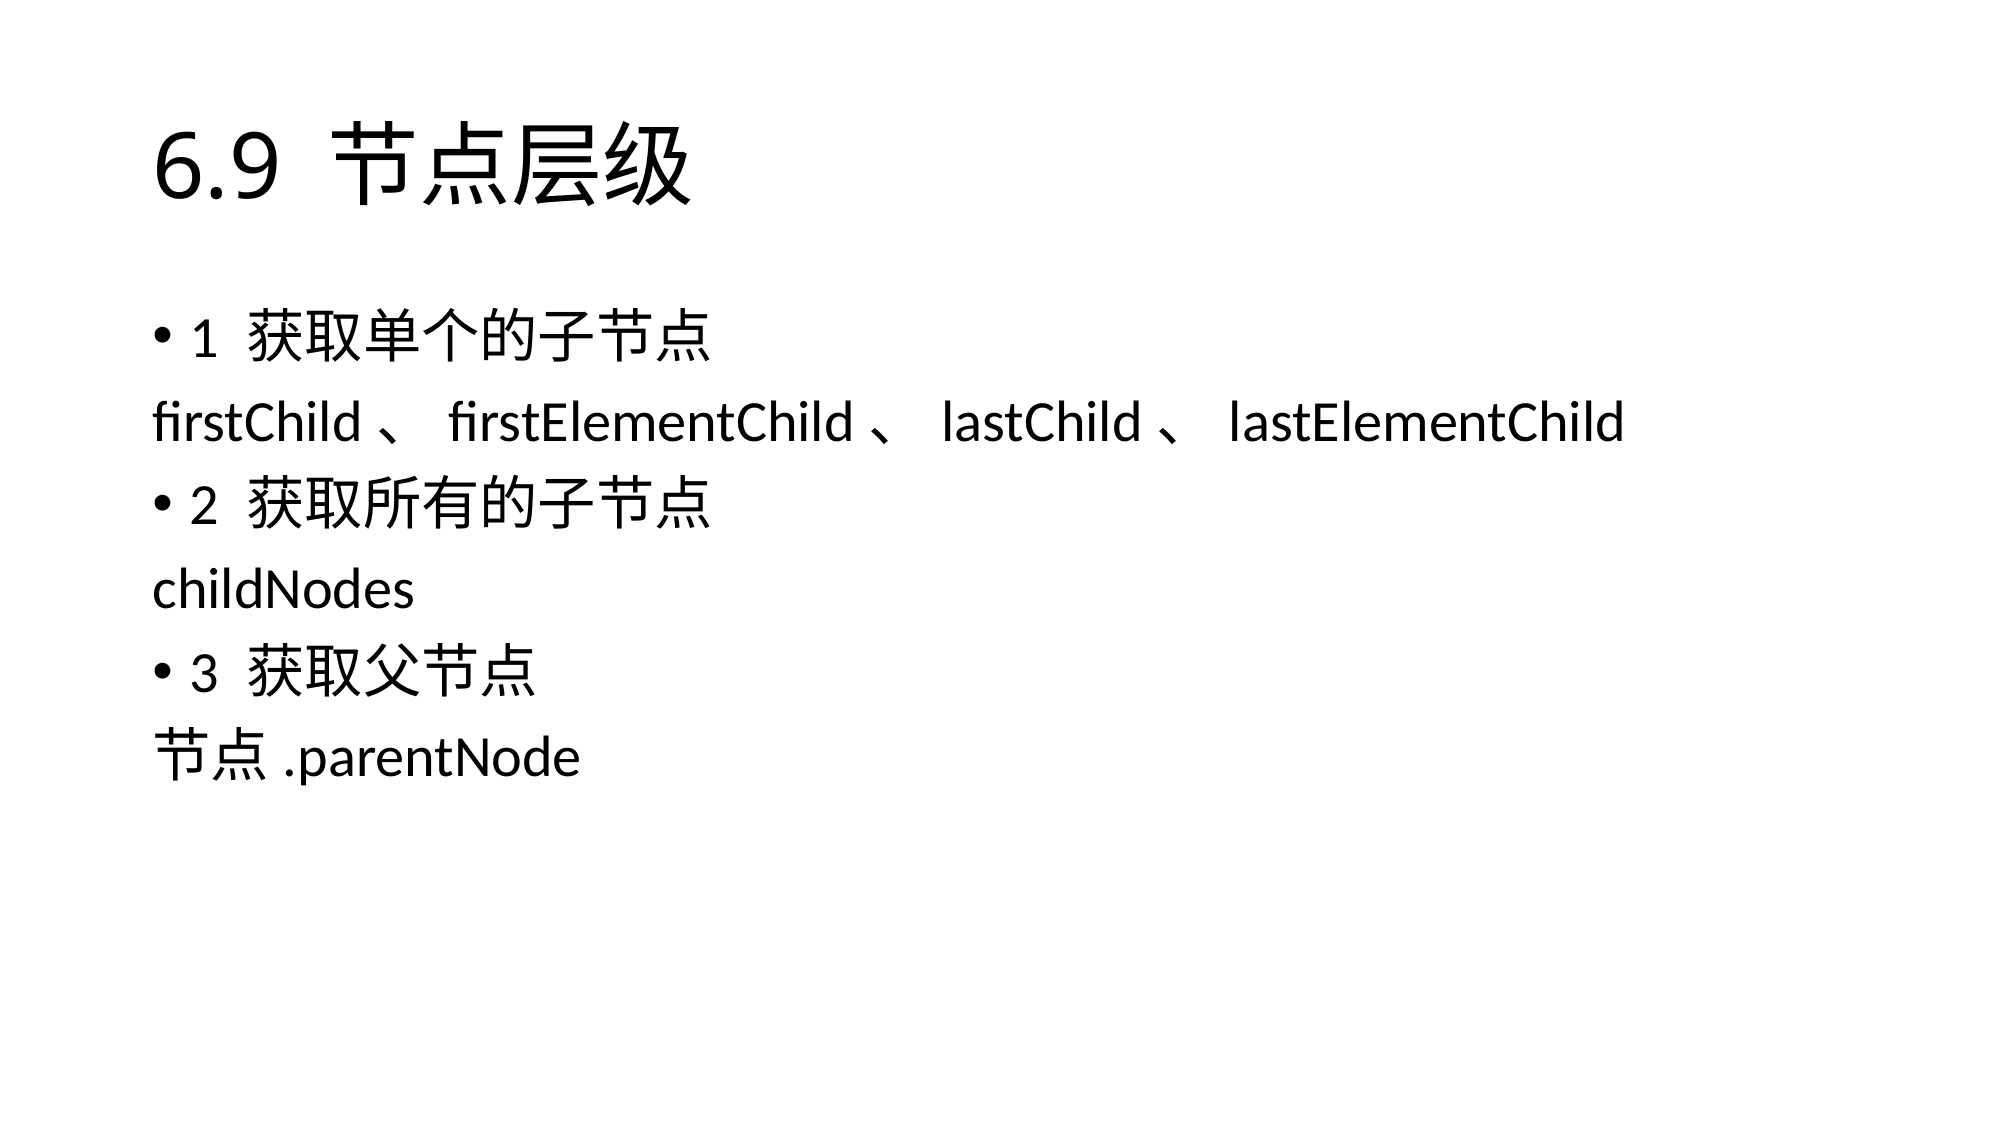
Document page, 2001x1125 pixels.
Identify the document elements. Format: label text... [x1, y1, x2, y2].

list 1 获取单个的子节点 firstChild、firstElementChild、lastChild、lastElementChild 2 获取所有的子节点 childNodes 3 获取父节点 节点.parentNode [137, 299, 1863, 1014]
title 6.9 节点层级 [137, 59, 1863, 278]
